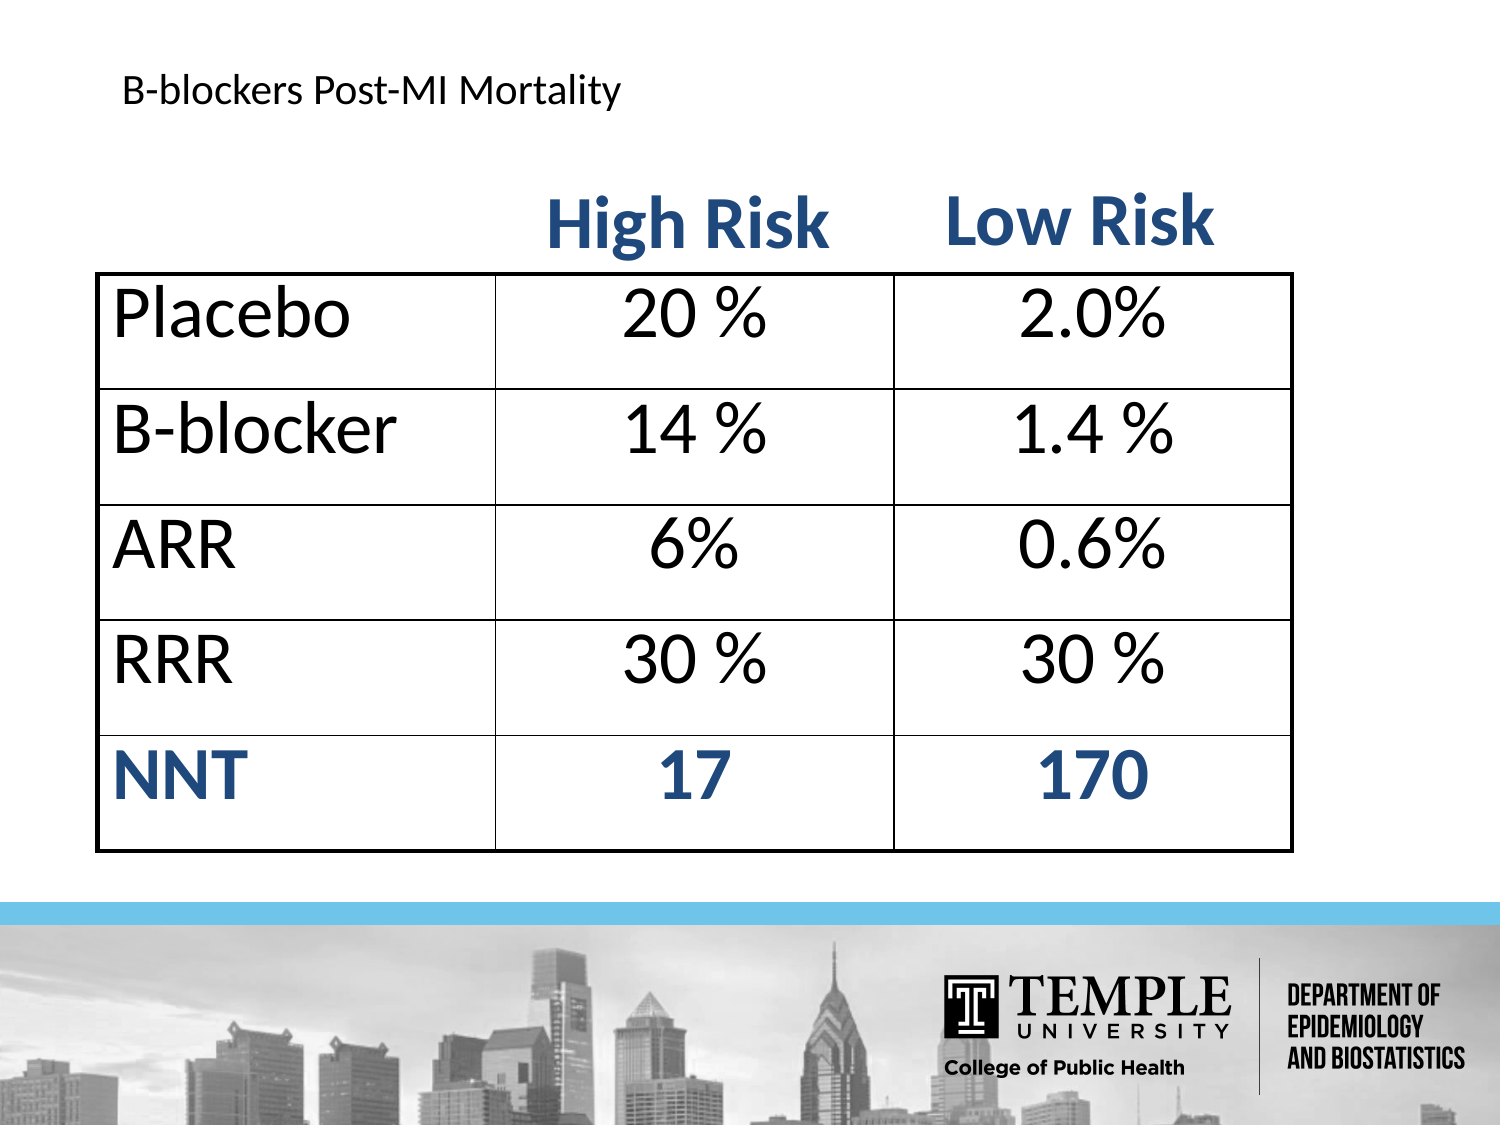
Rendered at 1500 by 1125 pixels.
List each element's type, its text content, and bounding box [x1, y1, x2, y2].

text_box High Risk [531, 166, 969, 271]
table_cell B-blocker [100, 390, 495, 504]
table_cell RRR [100, 621, 495, 735]
table_cell 14 % [496, 390, 893, 504]
table_cell 17 [496, 736, 893, 849]
table_cell 30 % [895, 621, 1290, 735]
table_header 2.0% [895, 276, 1290, 388]
table_cell 6% [496, 506, 893, 619]
text_box Low Risk [930, 163, 1356, 269]
table_cell 170 [895, 736, 1290, 849]
table_header Placebo [100, 276, 495, 388]
table_cell 1.4 % [895, 390, 1290, 504]
picture [0, 902, 1500, 1125]
table_cell ARR [100, 506, 495, 619]
table_cell 30 % [496, 621, 893, 735]
title B-blockers Post-MI Mortality [106, 53, 1011, 122]
table_cell NNT [100, 736, 495, 849]
table_cell 0.6% [895, 506, 1290, 619]
table_header 20 % [496, 276, 893, 388]
